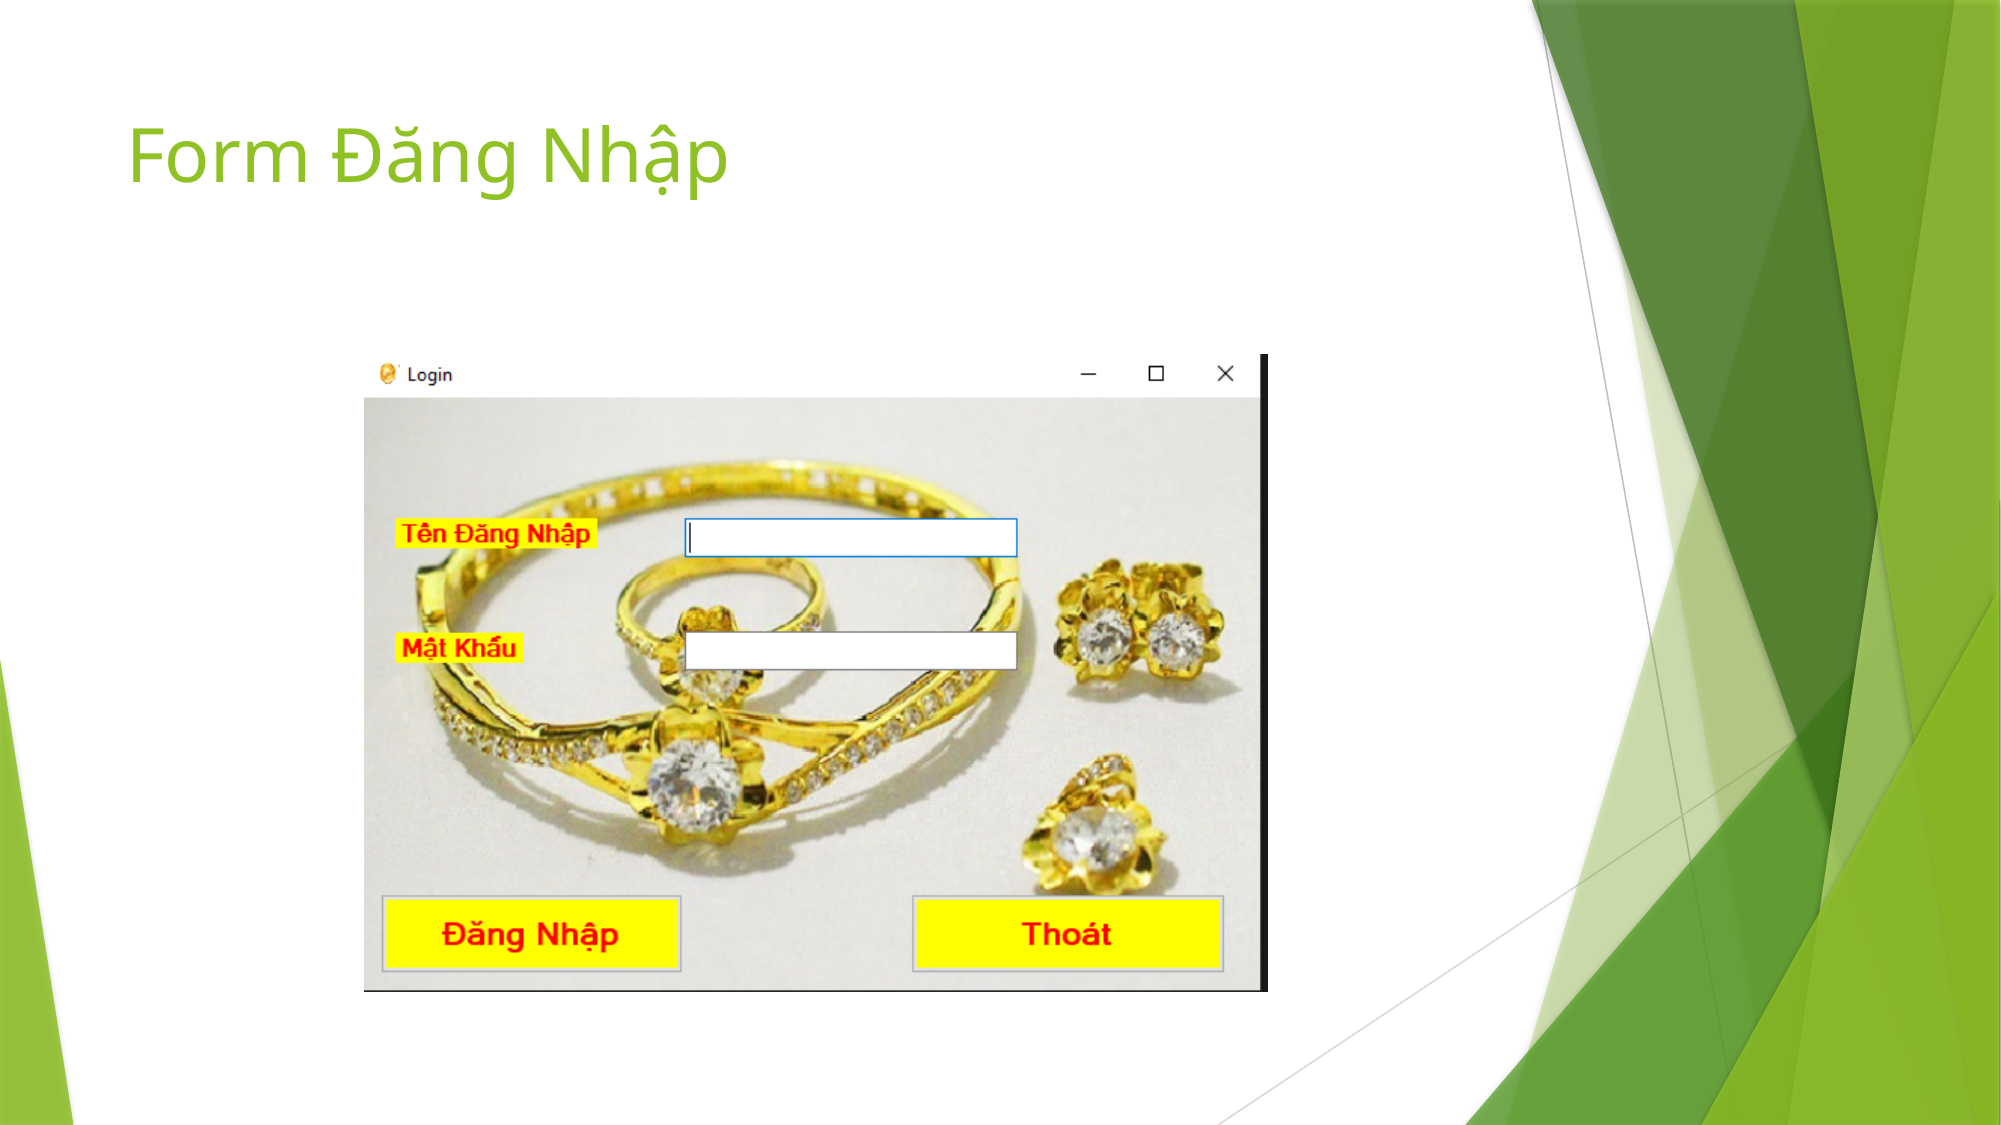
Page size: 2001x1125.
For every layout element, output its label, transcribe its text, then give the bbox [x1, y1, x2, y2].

title Form Đăng Nhập [111, 99, 1522, 317]
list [364, 353, 1269, 992]
